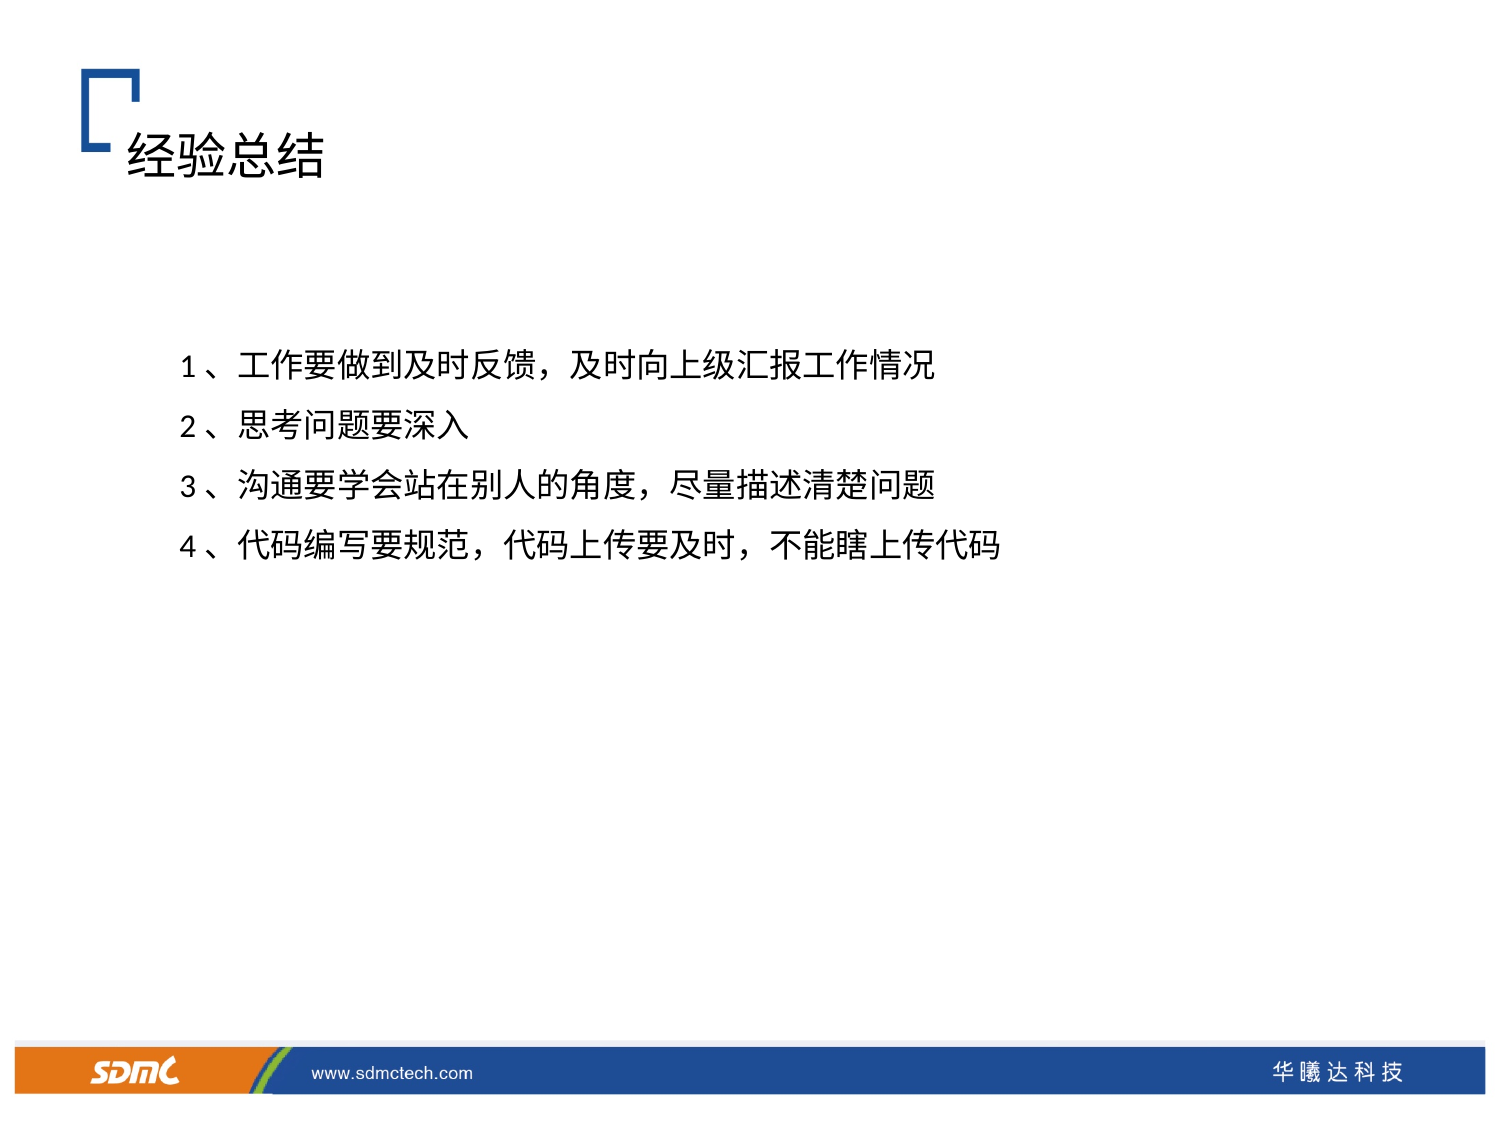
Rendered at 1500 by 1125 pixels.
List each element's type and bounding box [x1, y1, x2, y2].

list [0, 0, 1500, 1109]
